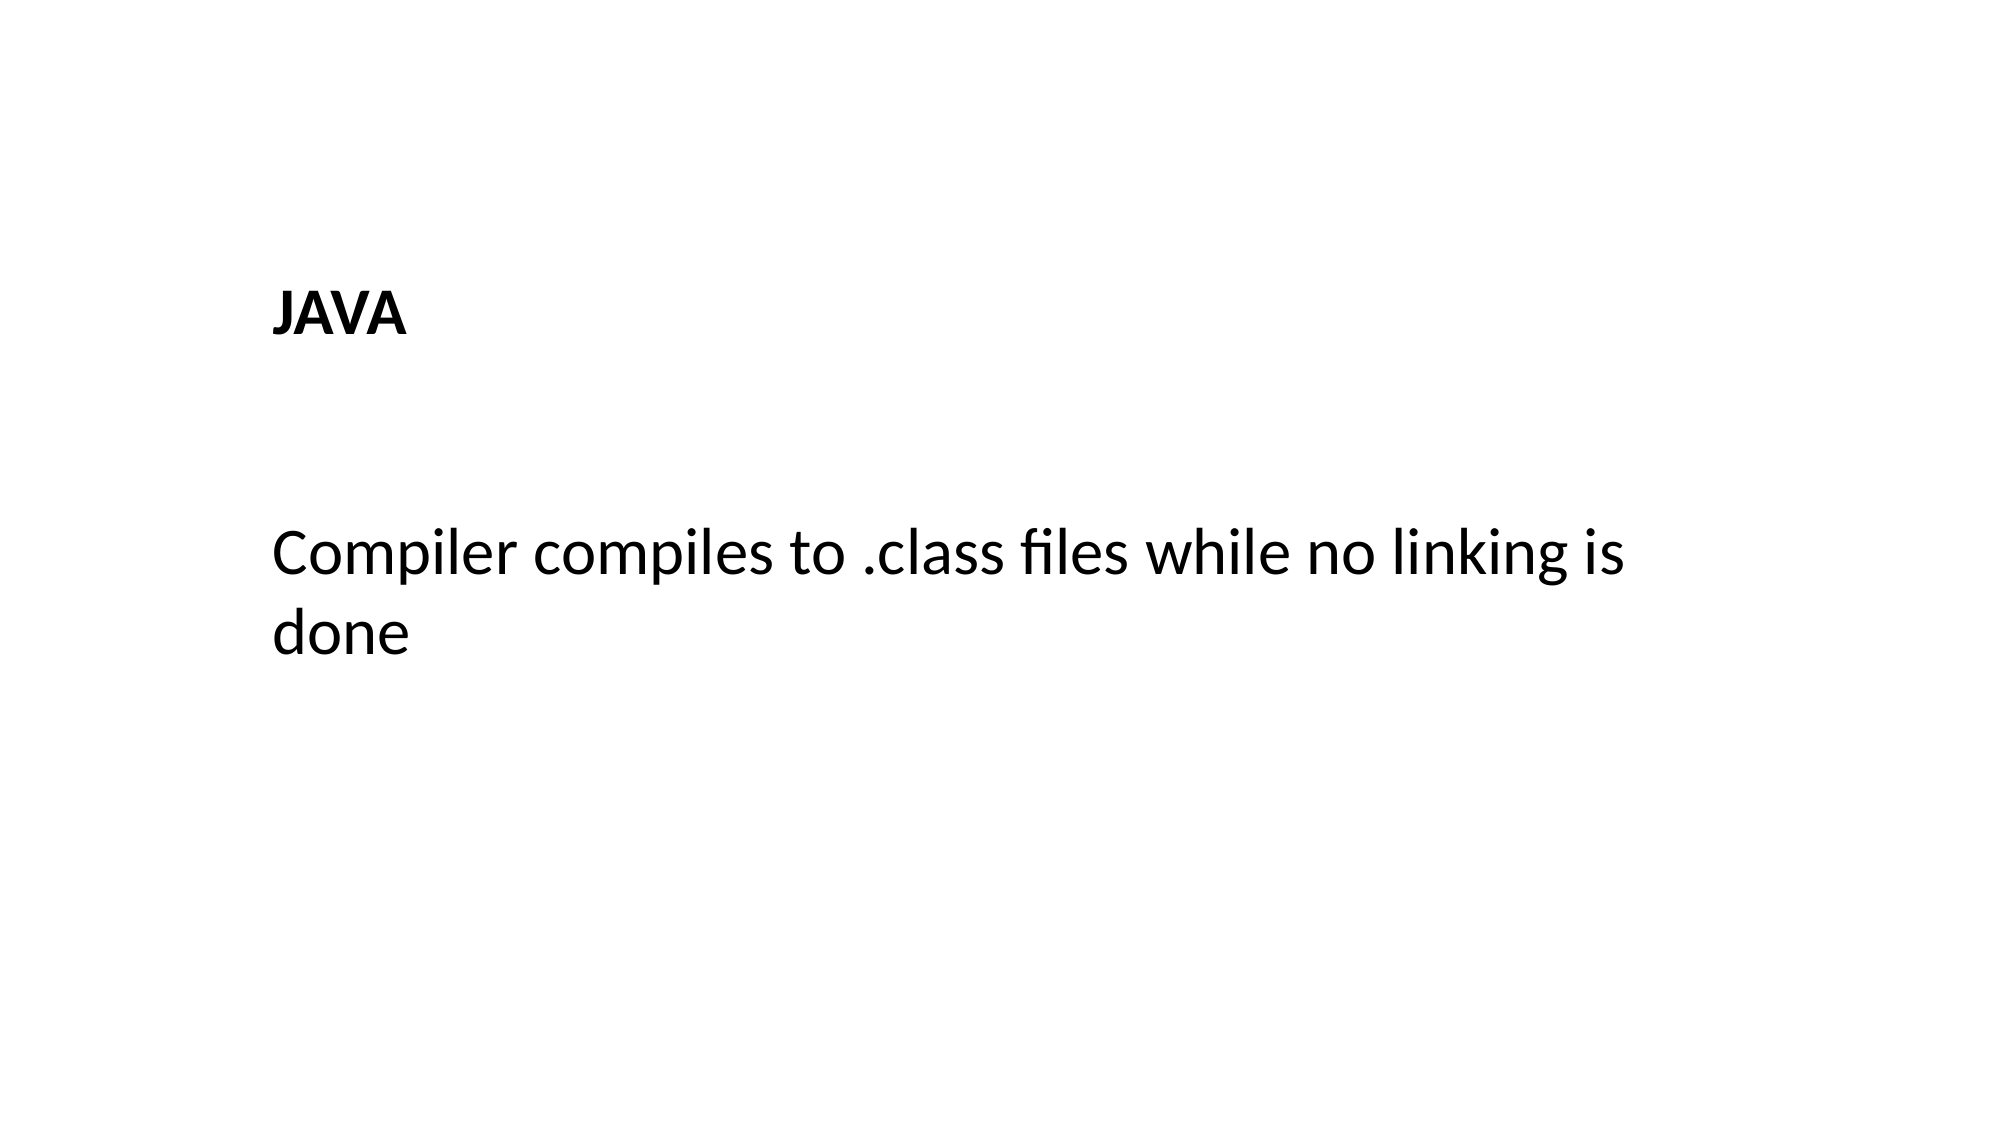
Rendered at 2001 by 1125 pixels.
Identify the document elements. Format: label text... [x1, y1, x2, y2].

text_box JAVA Compiler compiles to .class files while no linking is done [257, 252, 1786, 683]
